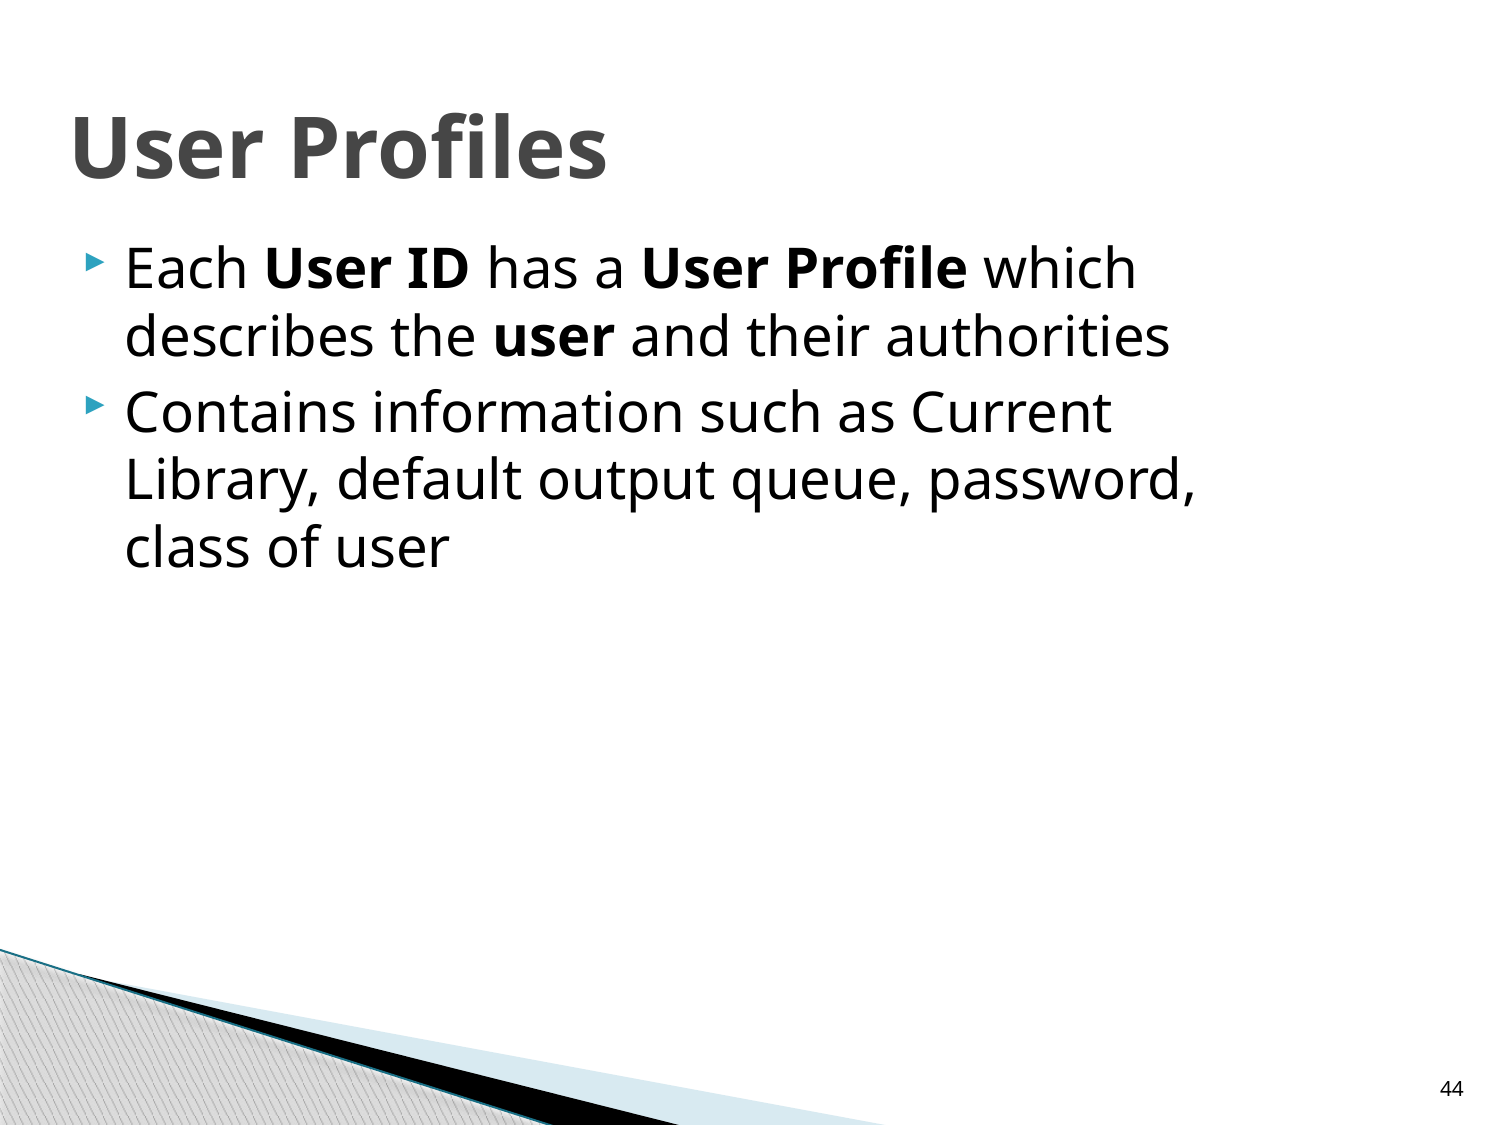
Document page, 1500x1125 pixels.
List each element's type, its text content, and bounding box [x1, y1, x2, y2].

list Each User ID has a User Profile which describes the user and their authorities Contains information such as Current Library, default output queue, password, class of user [50, 224, 1325, 900]
title User Profiles [53, 24, 1332, 265]
slide_number 44 [1418, 1051, 1479, 1112]
